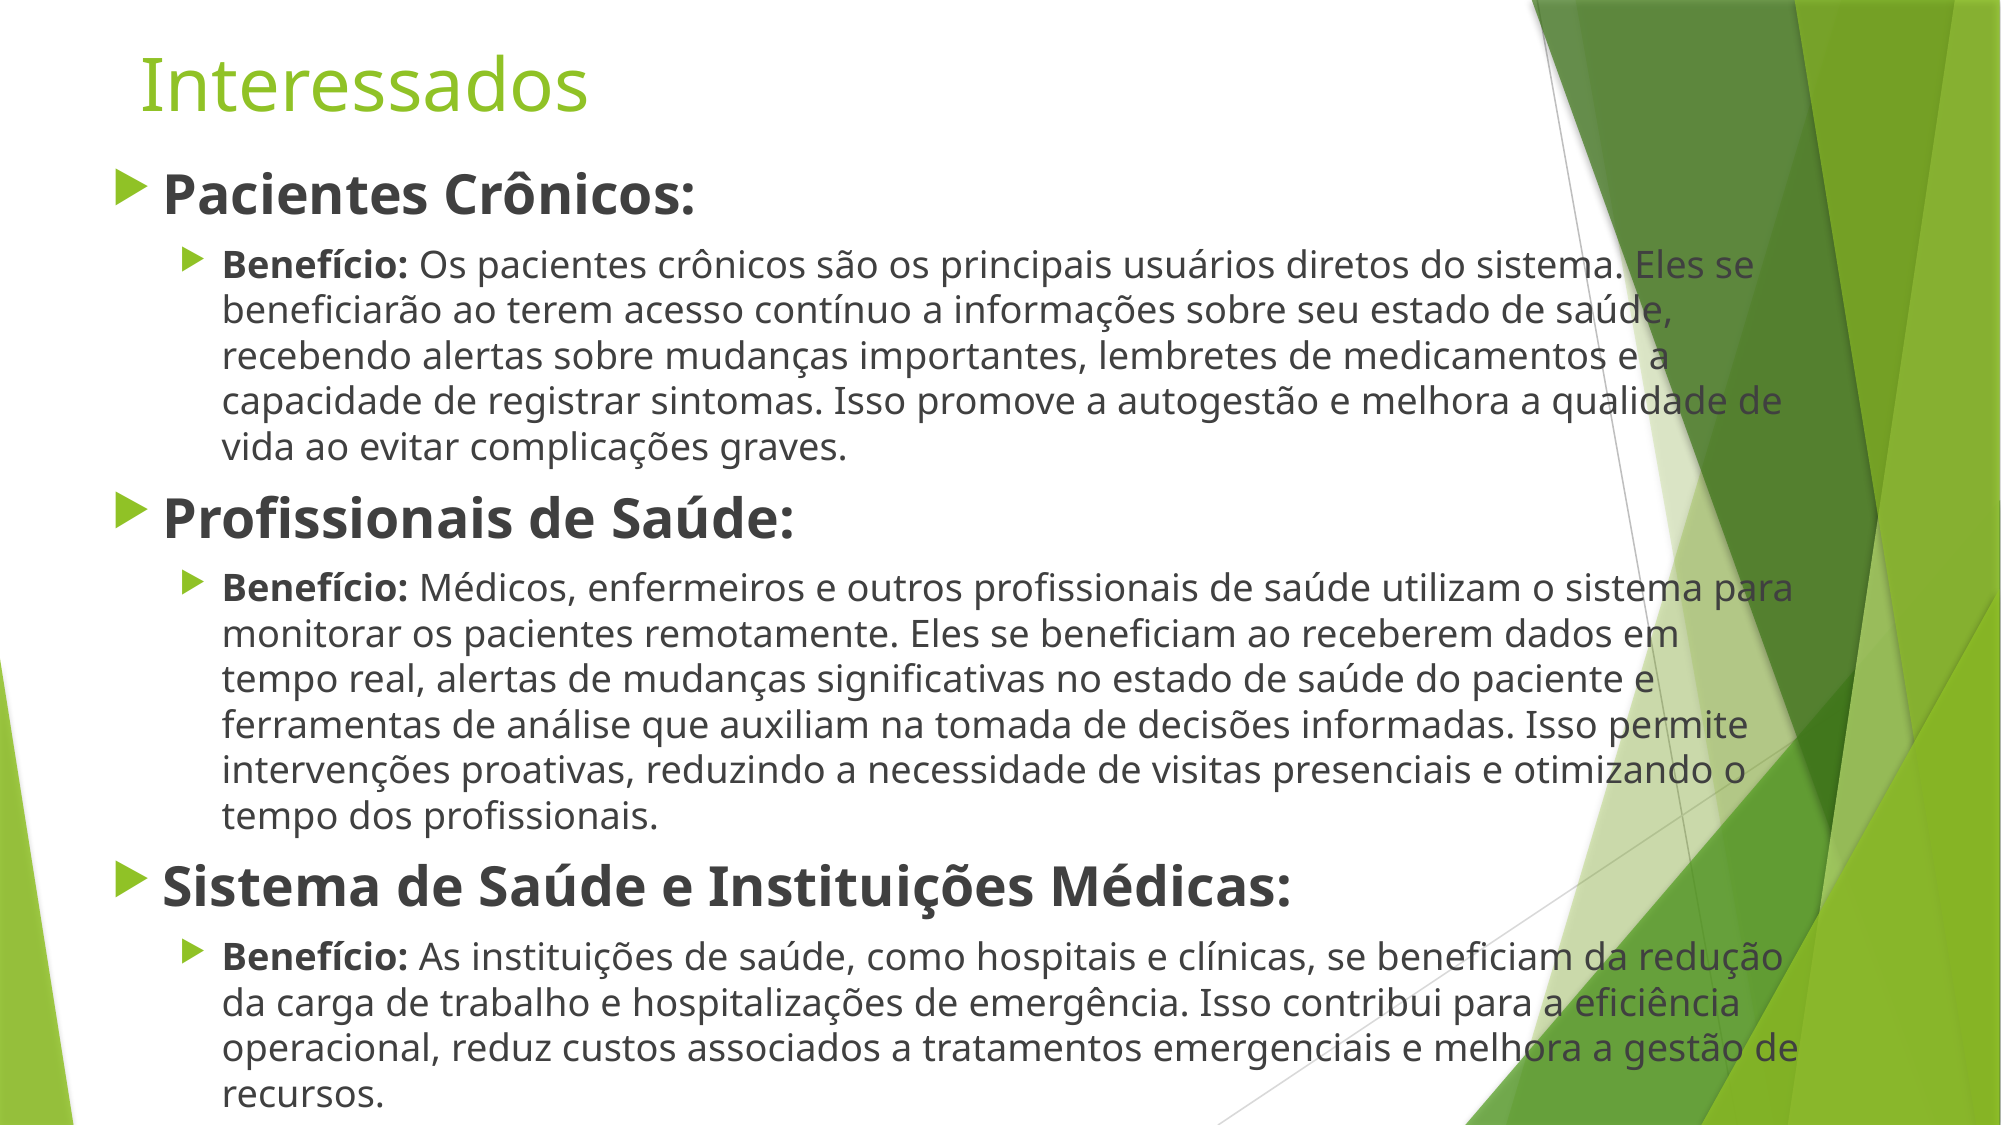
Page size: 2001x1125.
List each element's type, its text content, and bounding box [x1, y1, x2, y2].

list Pacientes Crônicos: Benefício: Os pacientes crônicos são os principais usuários diretos do sistema. Eles se beneficiarão ao terem acesso contínuo a informações sobre seu estado de saúde, recebendo alertas sobre mudanças importantes, lembretes de medicamentos e a capacidade de registrar sintomas. Isso promove a autogestão e melhora a qualidade de vida ao evitar complicações graves. Profissionais de Saúde: Benefício: Médicos, enfermeiros e outros profissionais de saúde utilizam o sistema para monitorar os pacientes remotamente. Eles se beneficiam ao receberem dados em tempo real, alertas de mudanças significativas no estado de saúde do paciente e ferramentas de análise que auxiliam na tomada de decisões informadas. Isso permite intervenções proativas, reduzindo a necessidade de visitas presenciais e otimizando o tempo dos profissionais. Sistema de Saúde e Instituições Médicas: Benefício: As instituições de saúde, como hospitais e clínicas, se beneficiam da redução da carga de trabalho e hospitalizações de emergência. Isso contribui para a eficiência operacional, reduz custos associados a tratamentos emergenciais e melhora a gestão de recursos. [96, 151, 1819, 1125]
title Interessados [125, 29, 1536, 134]
